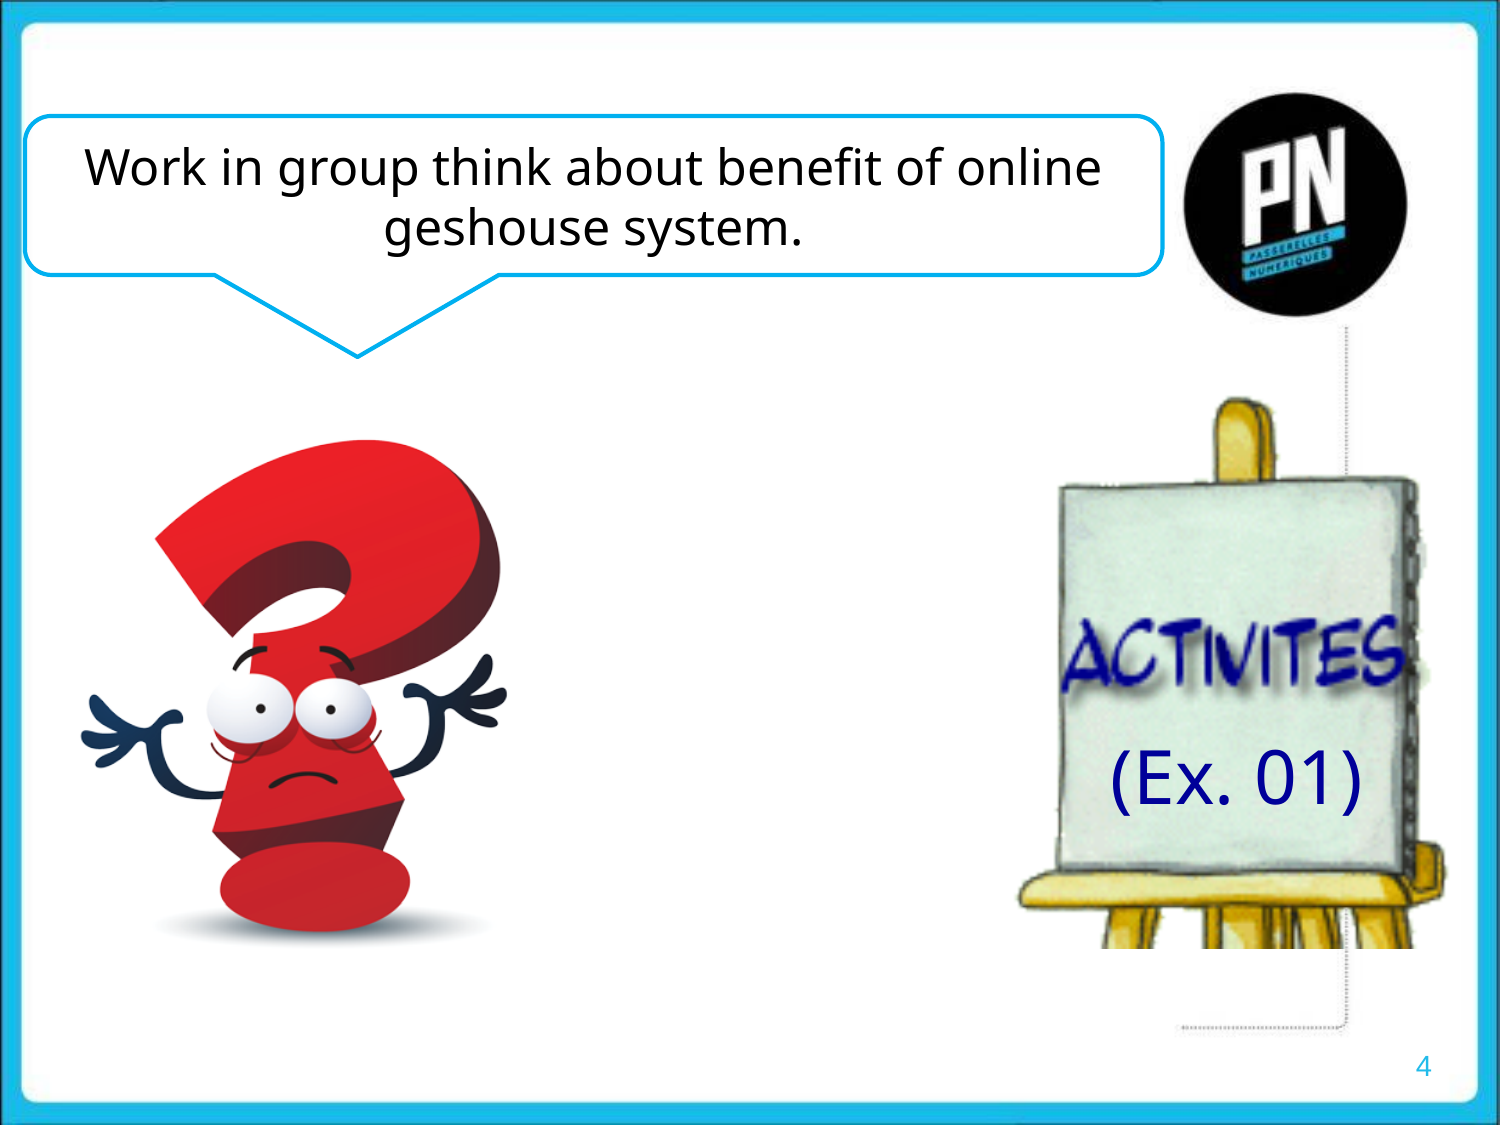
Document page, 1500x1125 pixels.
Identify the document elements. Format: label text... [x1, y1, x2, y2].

picture [0, 0, 1500, 1125]
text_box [1009, 394, 1464, 950]
text_box Work in group think about benefit of online geshouse system. [22, 113, 1165, 359]
